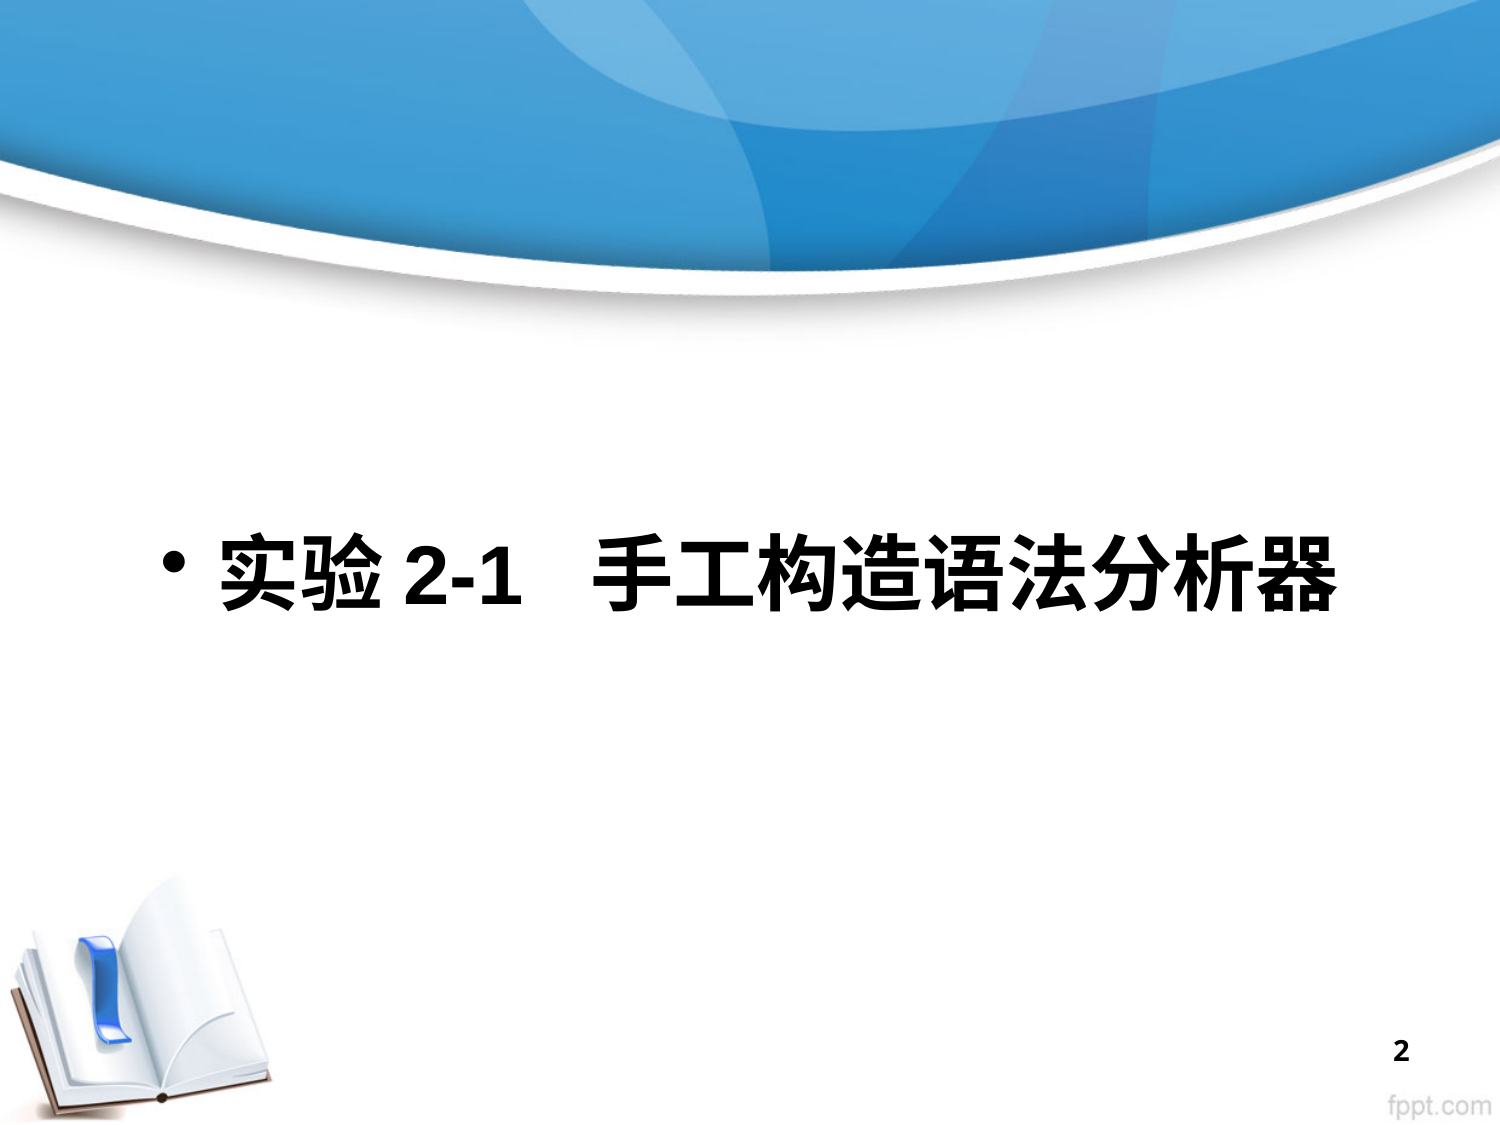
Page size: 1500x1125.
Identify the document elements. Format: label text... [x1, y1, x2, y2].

picture [0, 0, 1500, 1125]
slide_number 2 [1074, 1024, 1426, 1103]
list 实验2-1 手工构造语法分析器 [74, 396, 1426, 717]
